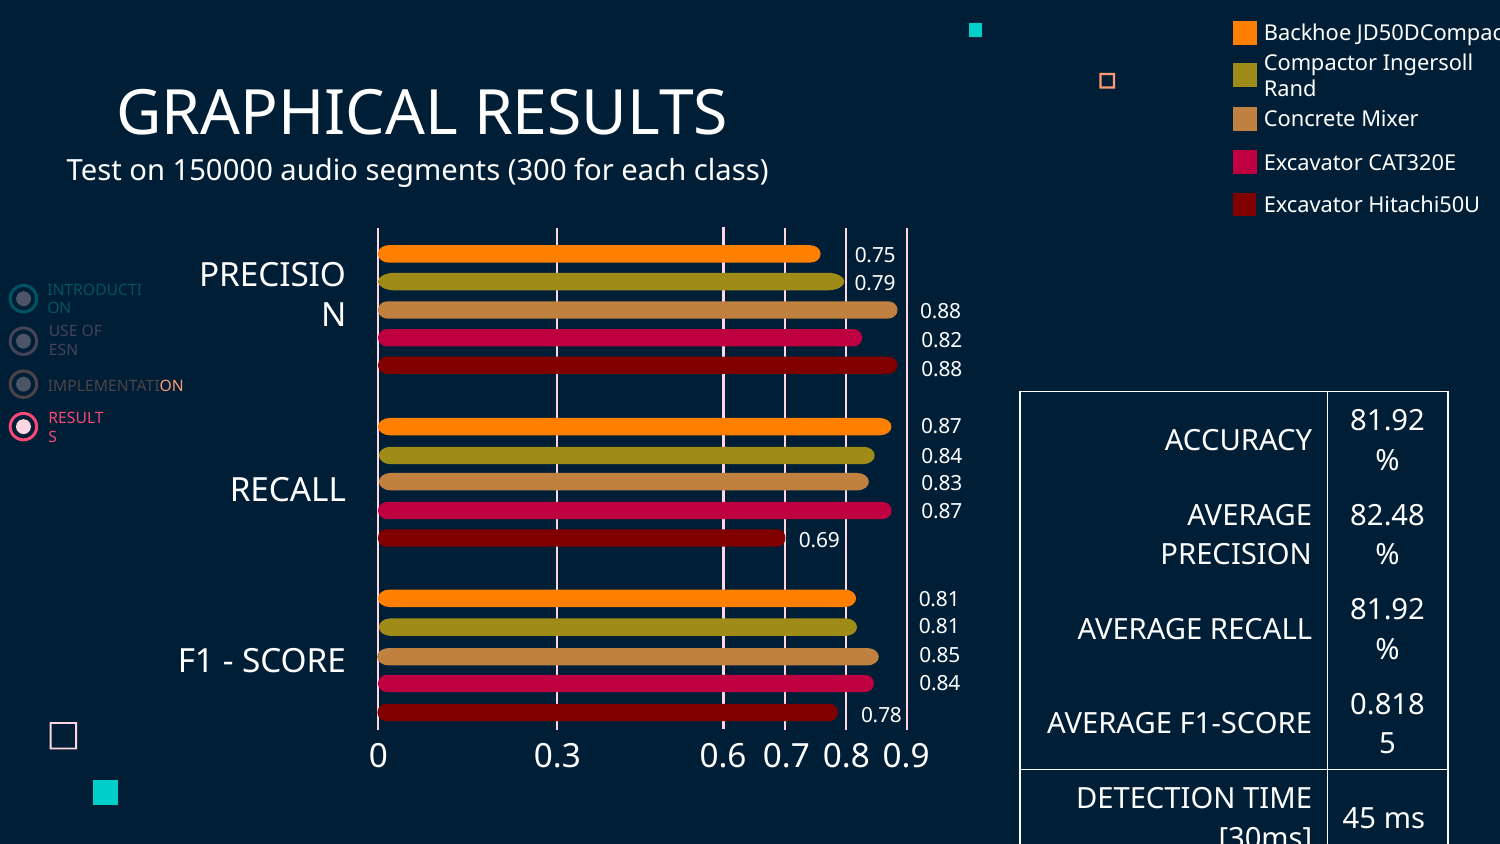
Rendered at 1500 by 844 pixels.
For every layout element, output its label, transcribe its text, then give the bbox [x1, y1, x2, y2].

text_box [377, 244, 845, 291]
text_box [378, 618, 858, 636]
text_box IMPLEMENTATION [160, 372, 220, 397]
table_cell AVERAGE F1-SCORE [1021, 675, 1327, 769]
text_box Backhoe JD50DCompact [1249, 8, 1500, 51]
text_box 0.84 [906, 428, 986, 482]
table_header 81.92% [1328, 392, 1447, 486]
text_box [377, 648, 879, 666]
text_box 0.3 [518, 722, 597, 790]
title PRECISION [171, 270, 362, 348]
title F1 - SCORE [155, 617, 362, 695]
text_box 0.88 [906, 341, 986, 395]
text_box 0.82 [906, 312, 986, 341]
text_box RESULTS [42, 414, 122, 439]
text_box [1233, 107, 1257, 132]
text_box 0.81 [903, 599, 983, 653]
text_box 0.83 [906, 455, 985, 483]
text_box 0.8 [806, 712, 886, 790]
text_box [1233, 150, 1257, 174]
text_box Concrete Mixer [1249, 94, 1500, 137]
text_box [377, 674, 874, 693]
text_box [8, 411, 39, 442]
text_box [8, 326, 39, 357]
text_box Compactor Ingersoll Rand [1249, 51, 1500, 94]
text_box Excavator CAT320E [1249, 137, 1500, 180]
text_box 0.79 [839, 255, 919, 309]
table_cell 81.92% [1328, 581, 1447, 675]
text_box [377, 417, 892, 436]
text_box [0, 278, 160, 407]
text_box 0.87 [906, 483, 985, 537]
text_box [377, 589, 857, 608]
text_box [1179, 0, 1500, 230]
text_box [377, 301, 898, 319]
text_box 0.9 [886, 712, 946, 790]
text_box 0.78 [846, 687, 925, 741]
text_box [377, 329, 863, 347]
title GRAPHICAL RESULTS [101, 67, 878, 163]
text_box [378, 446, 875, 465]
table_cell DETECTION TIME [30ms] [1021, 770, 1327, 844]
table_cell AVERAGE RECALL [1021, 581, 1327, 675]
text_box Test on 150000 audio segments (300 for each class) [51, 143, 784, 194]
text_box 0.69 [784, 512, 863, 566]
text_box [8, 283, 39, 314]
text_box [377, 356, 898, 374]
text_box 0.7 [747, 712, 806, 790]
text_box [1233, 63, 1257, 87]
text_box [377, 501, 892, 520]
text_box 0.84 [904, 655, 983, 709]
text_box 0.81 [903, 571, 983, 599]
title RECALL [171, 447, 362, 524]
table_cell 82.48% [1328, 486, 1447, 581]
table_header ACCURACY [1021, 392, 1327, 486]
text_box 0.75 [839, 227, 919, 255]
table_cell 45 ms [1328, 770, 1447, 844]
text_box [1232, 192, 1257, 217]
text_box 0.6 [683, 722, 747, 790]
text_box 0.87 [905, 398, 985, 453]
text_box [378, 472, 869, 491]
text_box 0 [352, 712, 405, 790]
table_cell 0.8185 [1328, 675, 1447, 769]
table_cell AVERAGE PRECISION [1021, 486, 1327, 581]
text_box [8, 369, 39, 400]
text_box [377, 703, 838, 722]
text_box 0.88 [905, 283, 984, 337]
text_box Excavator Hitachi50U [1249, 180, 1500, 228]
text_box [377, 529, 784, 547]
text_box [1233, 20, 1257, 45]
